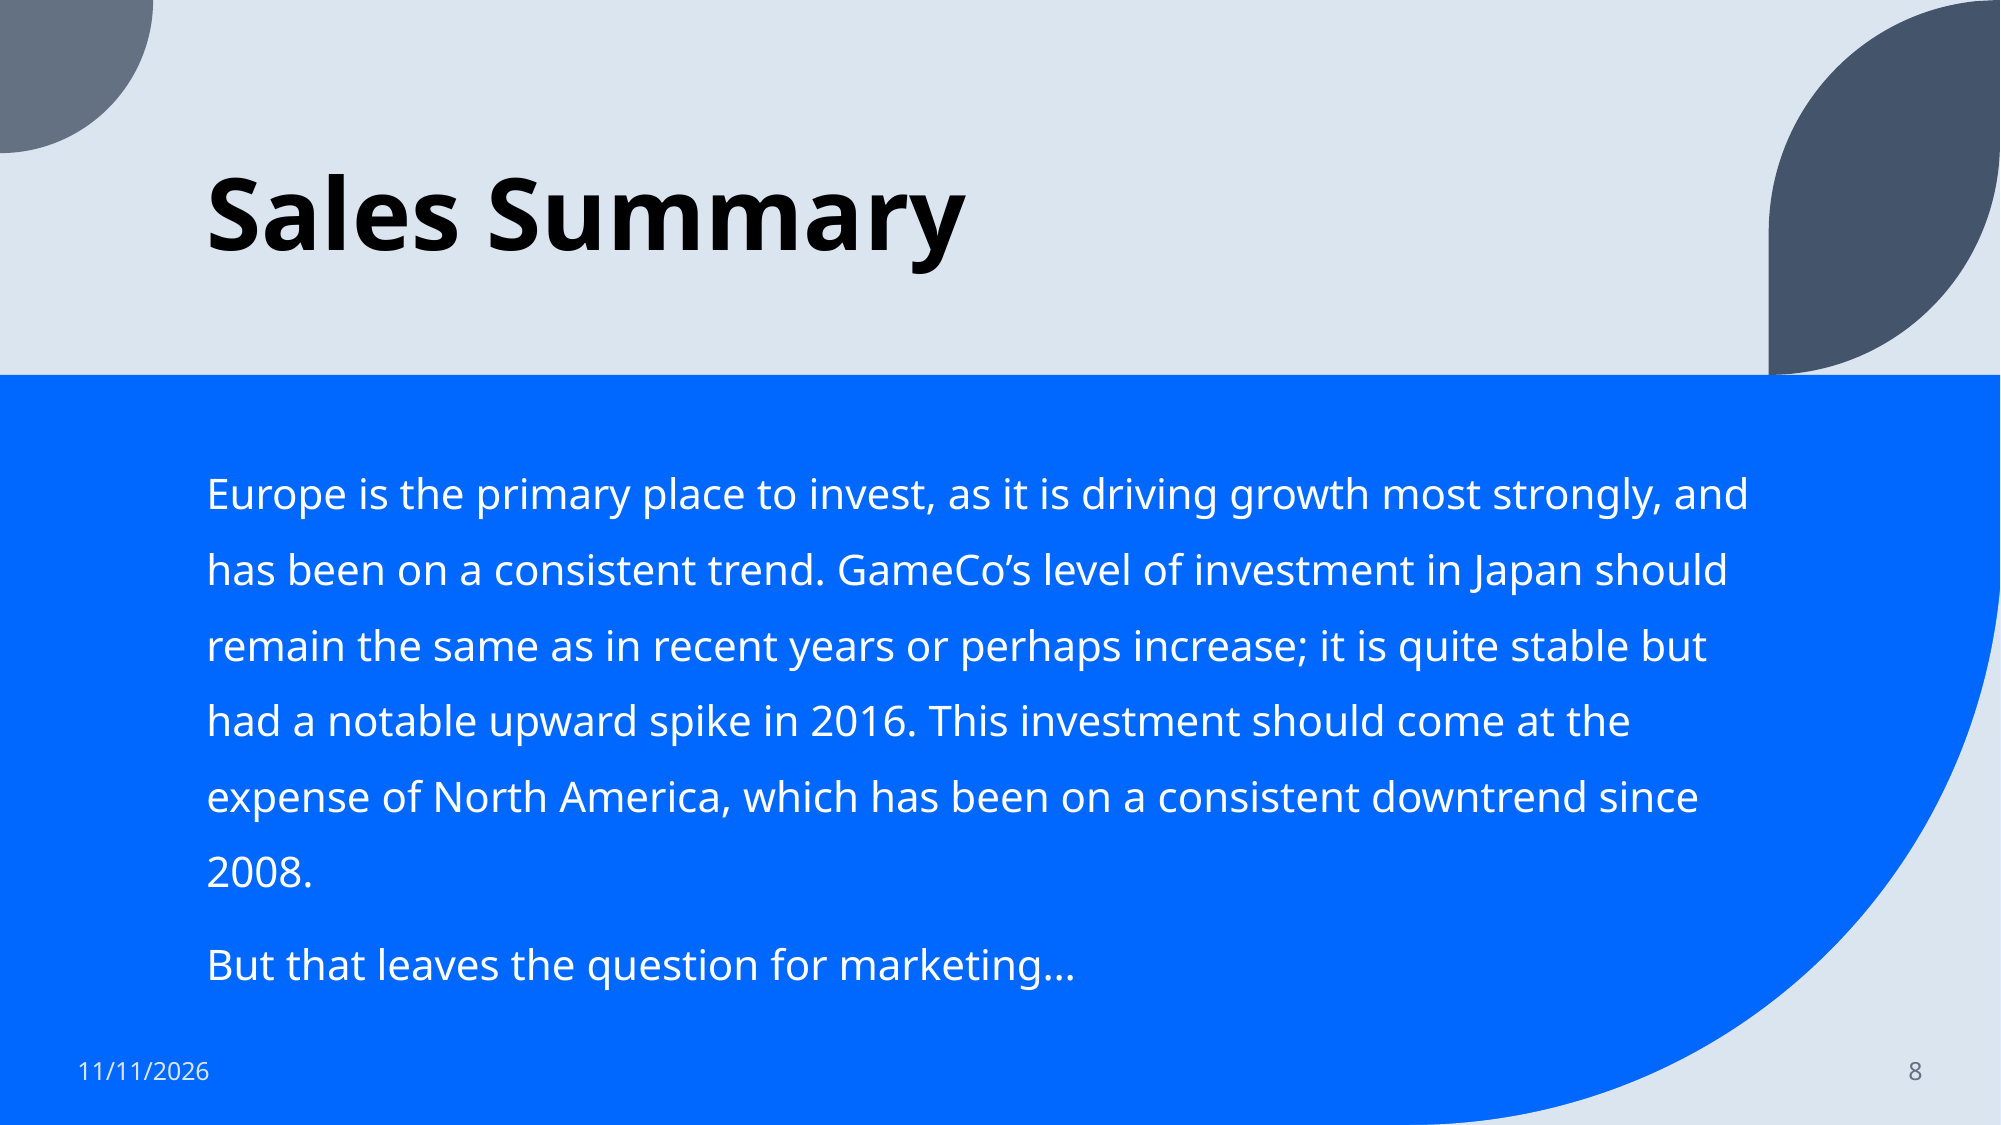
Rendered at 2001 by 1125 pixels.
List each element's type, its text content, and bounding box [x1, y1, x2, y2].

title Sales Summary [191, 62, 1796, 280]
slide_number 8 [1674, 1042, 1938, 1103]
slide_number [62, 1042, 513, 1103]
list Europe is the primary place to invest, as it is driving growth most strongly, and has been on a consistent trend. GameCo’s level of investment in Japan should remain the same as in recent years or perhaps increase; it is quite stable but had a notable upward spike in 2016. This investment should come at the expense of North America, which has been on a consistent downtrend since 2008. But that leaves the question for marketing… [191, 435, 1796, 999]
